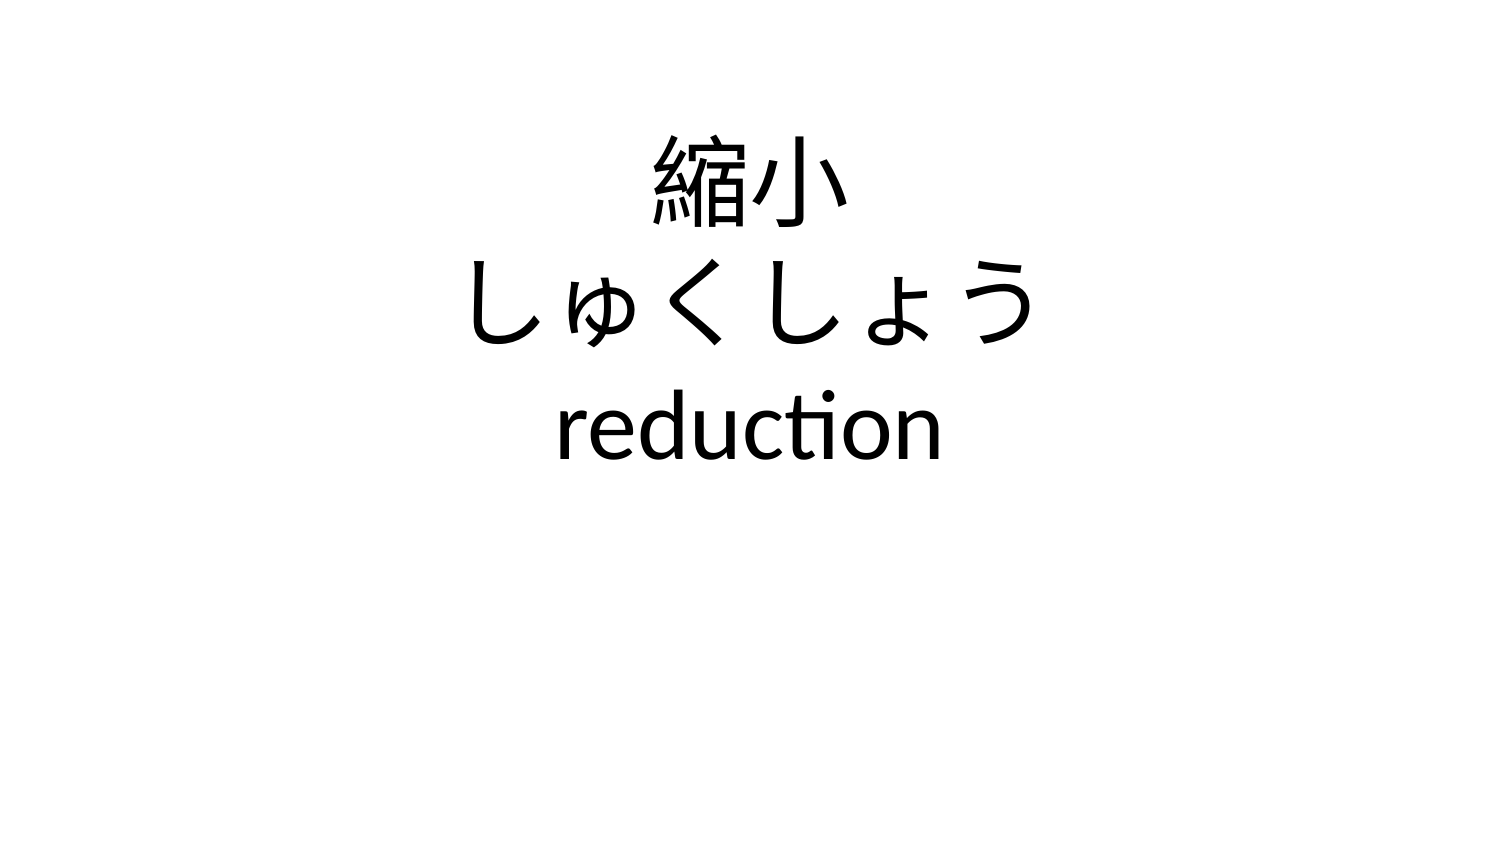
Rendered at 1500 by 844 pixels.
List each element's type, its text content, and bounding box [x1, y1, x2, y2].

text_box 縮小 しゅくしょう reduction [0, 149, 1500, 450]
